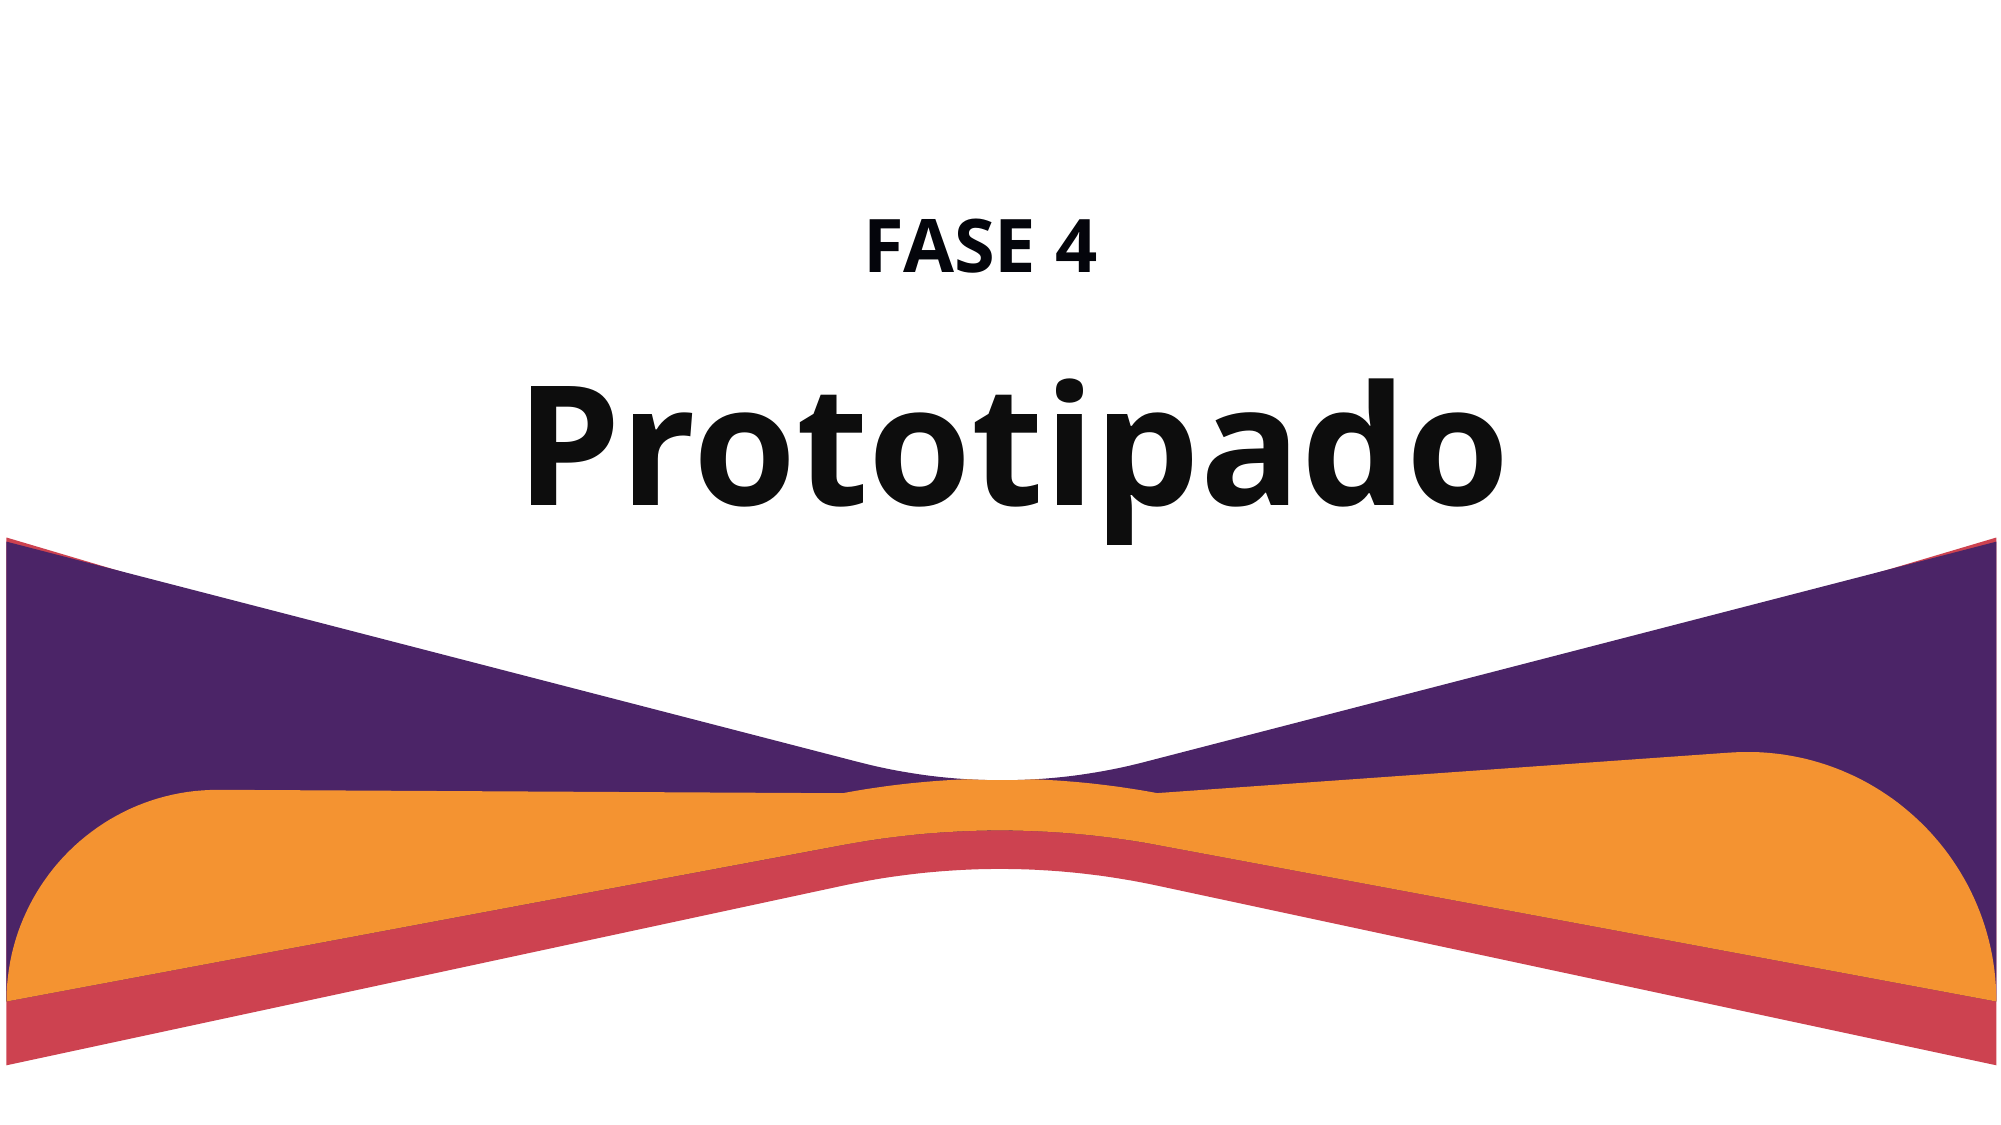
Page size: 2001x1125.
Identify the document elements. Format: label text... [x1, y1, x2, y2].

title FASE 4 [762, 195, 1198, 336]
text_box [6, 537, 1997, 1066]
text_box Prototipado [374, 336, 1650, 536]
